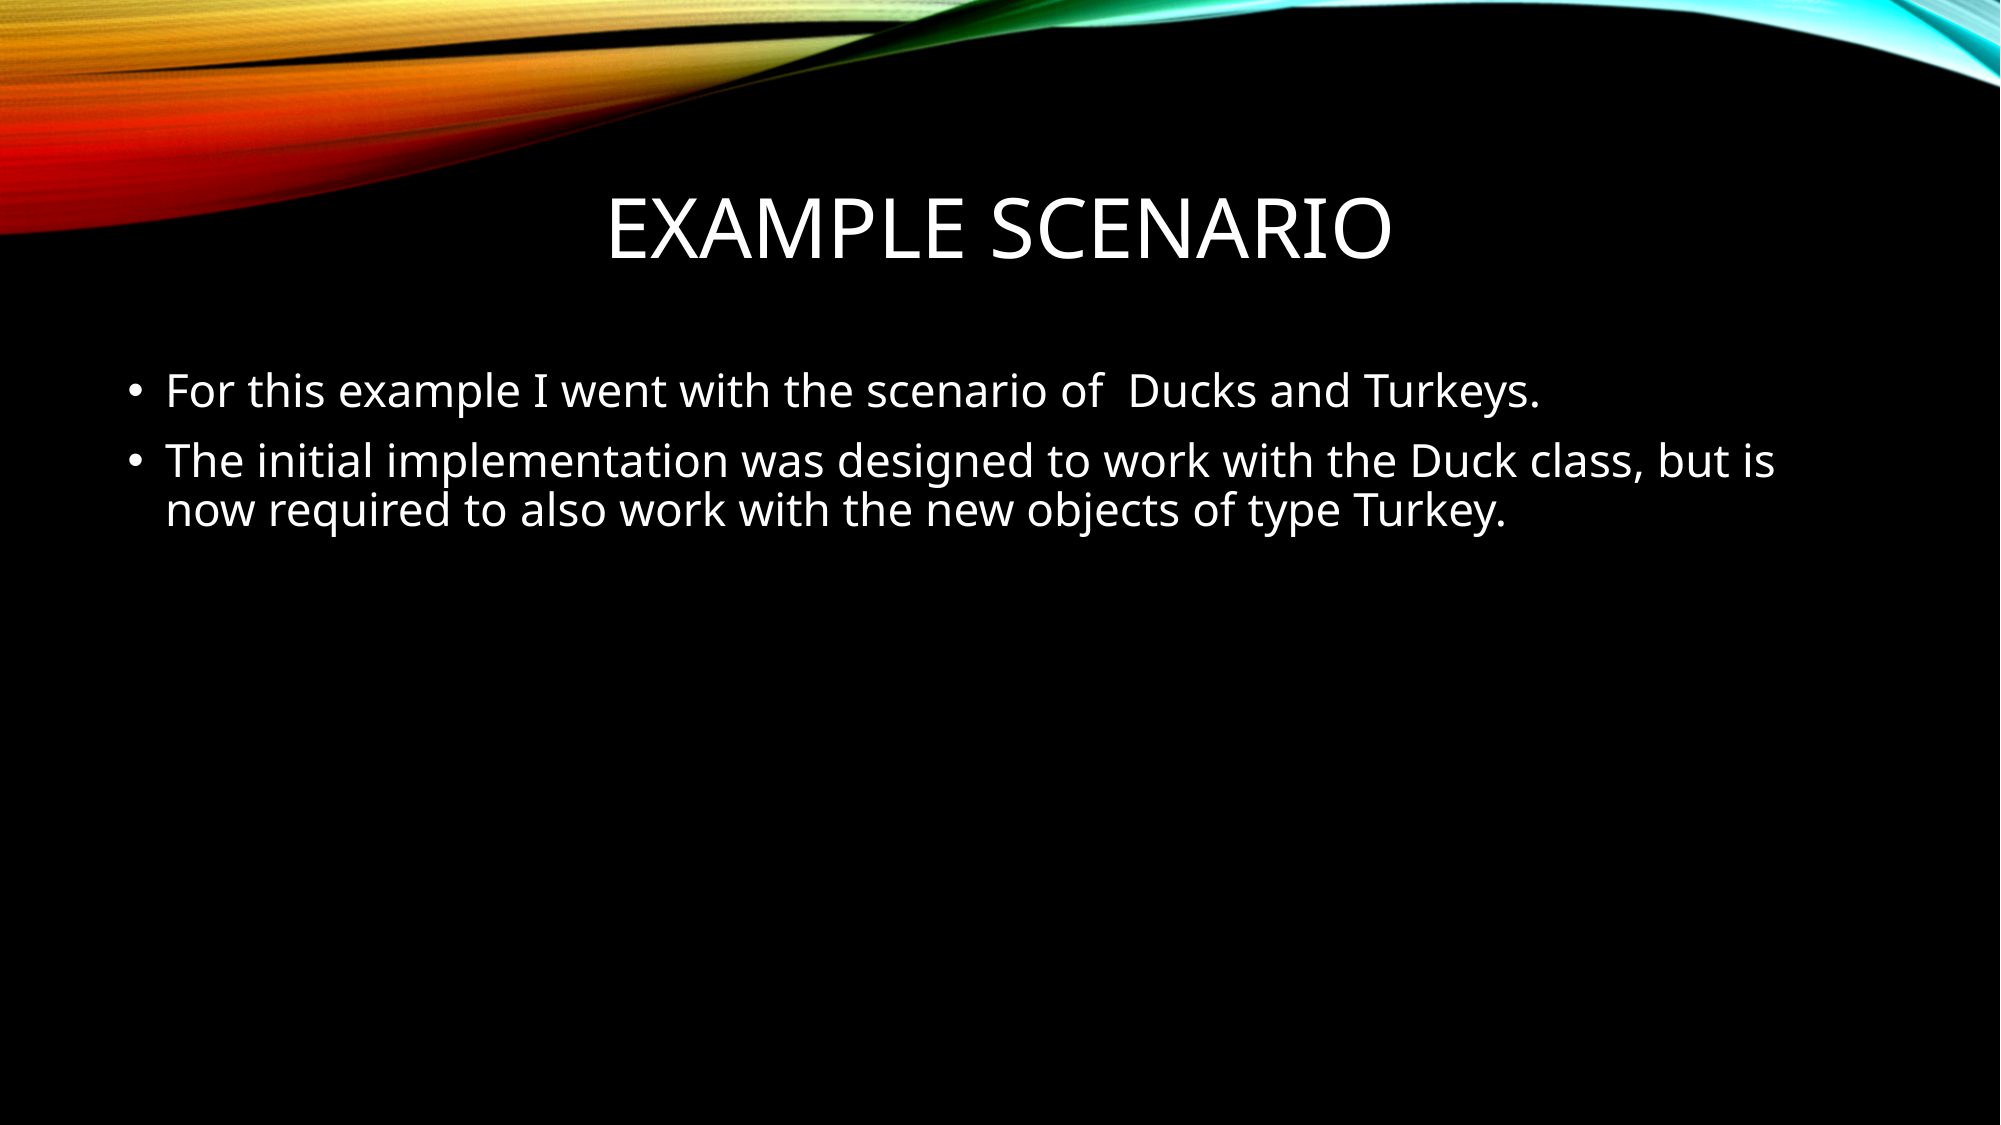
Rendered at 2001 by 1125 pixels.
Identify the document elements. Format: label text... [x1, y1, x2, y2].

title Example Scenario [112, 125, 1888, 338]
picture [0, 0, 2000, 237]
list For this example I went with the scenario of Ducks and Turkeys. The initial implementation was designed to work with the Duck class, but is now required to also work with the new objects of type Turkey. [112, 360, 1888, 561]
